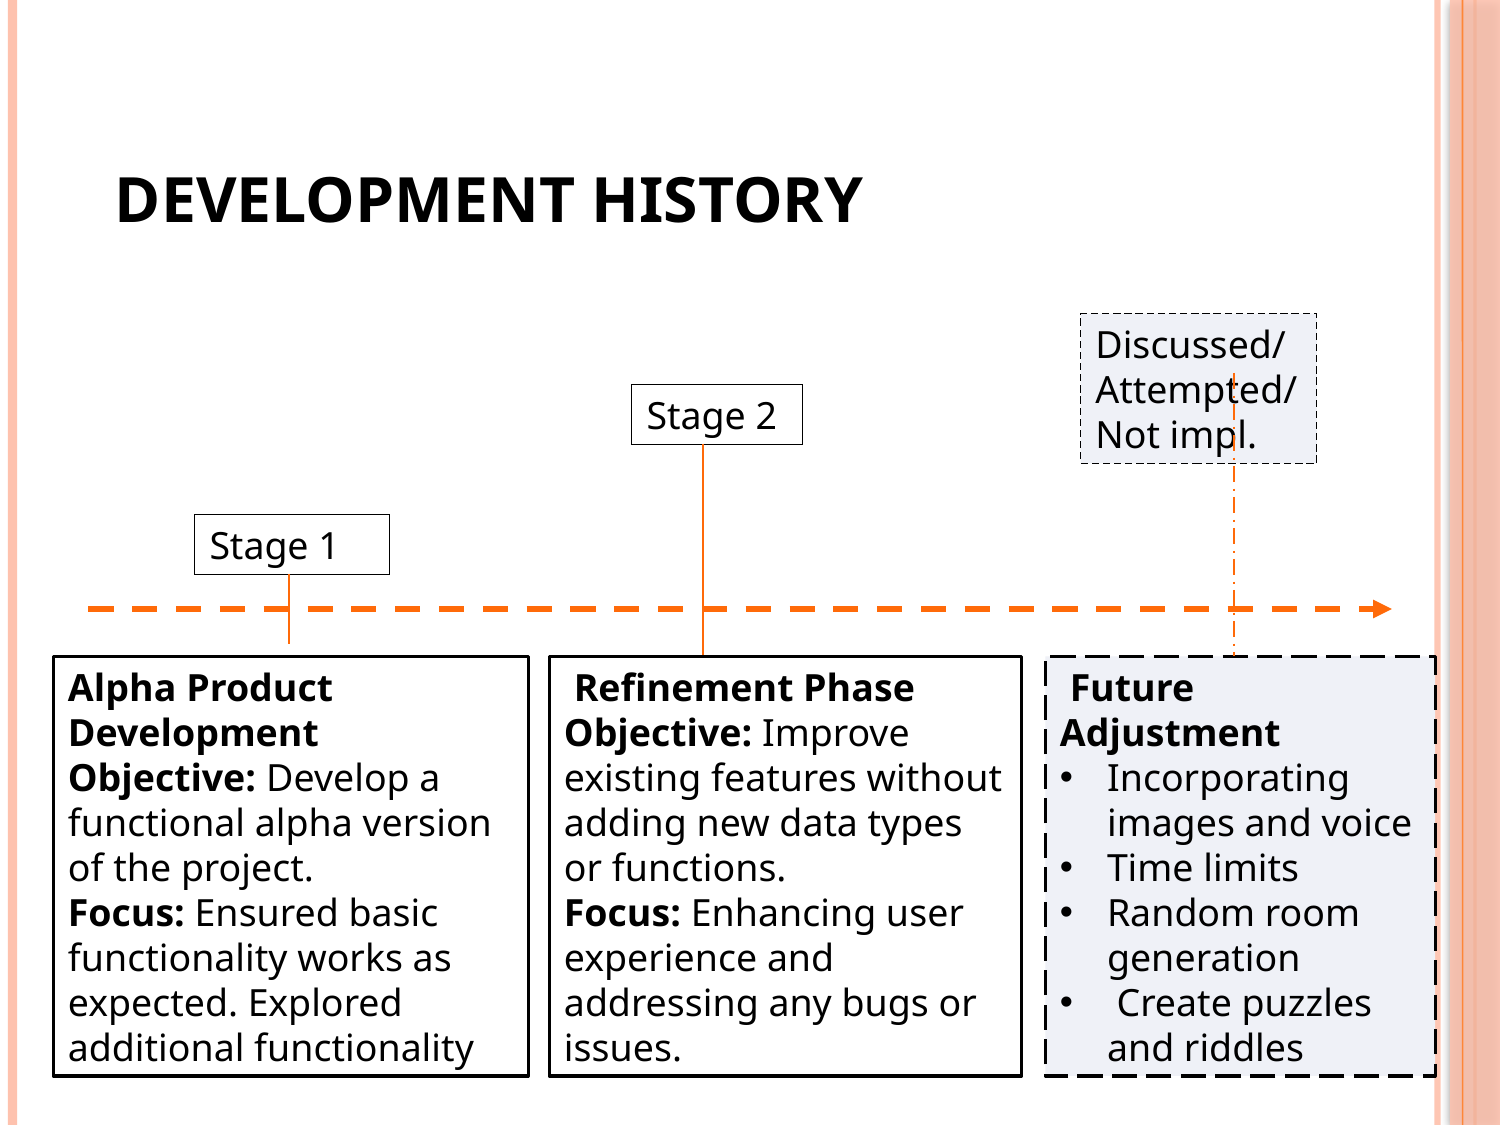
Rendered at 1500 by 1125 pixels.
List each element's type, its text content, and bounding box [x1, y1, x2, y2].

text_box Future Adjustment Incorporating images and voice Time limits Random room generation Create puzzles and riddles [1045, 656, 1436, 1076]
text_box Stage 2 [631, 384, 803, 445]
text_box Refinement Phase Objective: Improve existing features without adding new data types or functions. Focus: Enhancing user experience and addressing any bugs or issues. [549, 656, 1022, 1076]
text_box Alpha Product Development Objective: Develop a functional alpha version of the project. Focus: Ensured basic functionality works as expected. Explored additional functionality [53, 656, 529, 1076]
text_box Stage 1 [194, 514, 390, 575]
title Development History [100, 54, 1326, 243]
text_box Discussed/Attempted/ Not impl. [1080, 313, 1317, 464]
